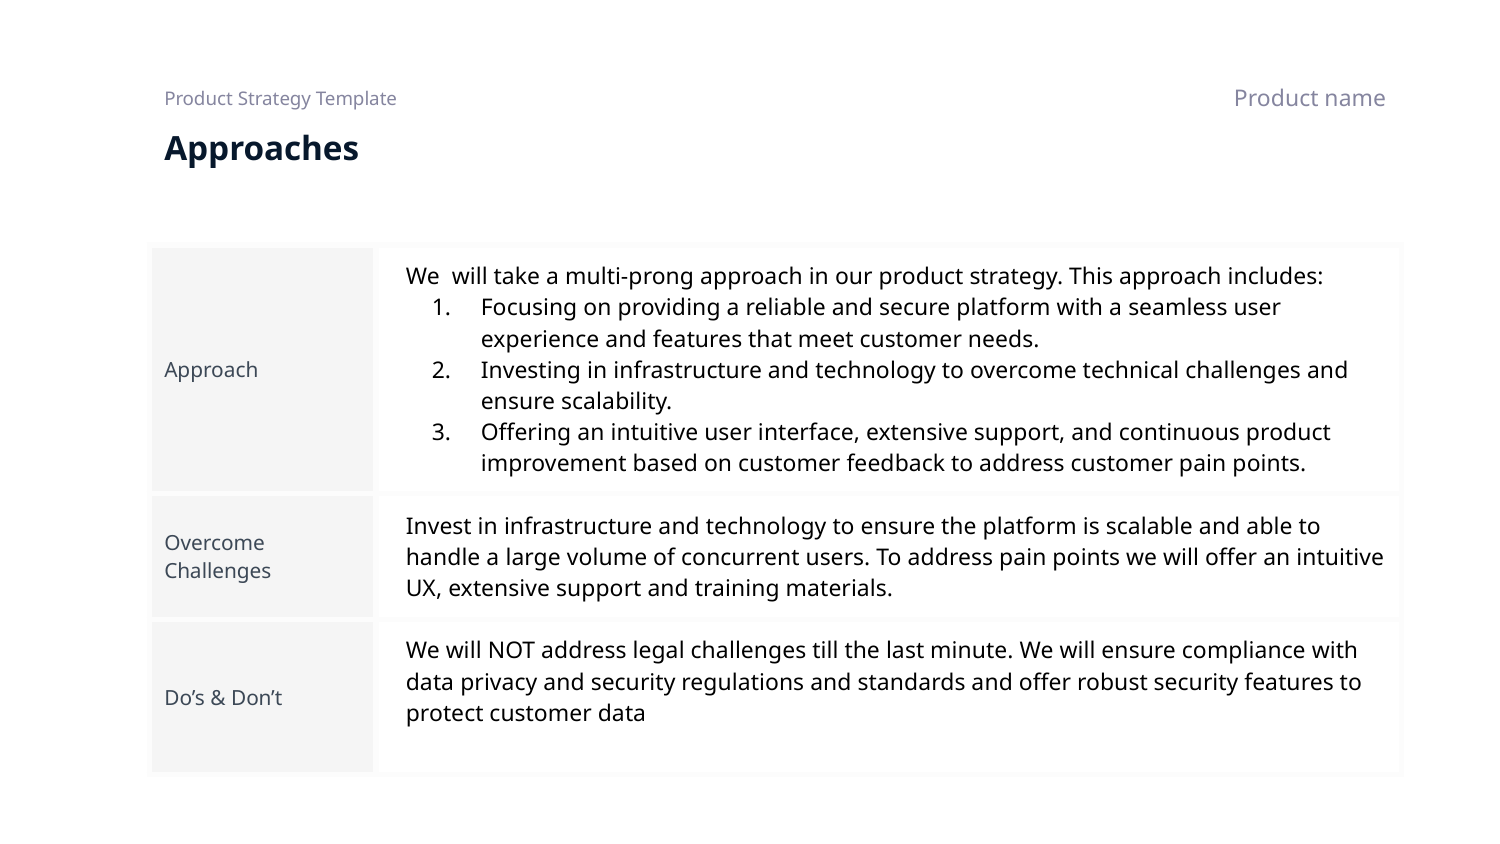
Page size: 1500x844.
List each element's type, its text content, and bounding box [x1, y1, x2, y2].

title Approaches [149, 112, 750, 183]
title Product Strategy Template [149, 71, 564, 112]
table_cell Do’s & Don’t [152, 622, 373, 772]
table_cell We will NOT address legal challenges till the last minute. We will ensure compliance with data privacy and security regulations and standards and offer robust security features to protect customer data [379, 622, 1399, 772]
table_header Approach [152, 248, 373, 491]
table_cell Overcome Challenges [152, 496, 373, 617]
title Product name [861, 69, 1402, 119]
table_header We will take a multi-prong approach in our product strategy. This approach includes: Focusing on providing a reliable and secure platform with a seamless user experience and features that meet customer needs. Investing in infrastructure and technology to overcome technical challenges and ensure scalability. Offering an intuitive user interface, extensive support, and continuous product improvement based on customer feedback to address customer pain points. [379, 248, 1399, 491]
table_cell Invest in infrastructure and technology to ensure the platform is scalable and able to handle a large volume of concurrent users. To address pain points we will offer an intuitive UX, extensive support and training materials. [379, 496, 1399, 617]
